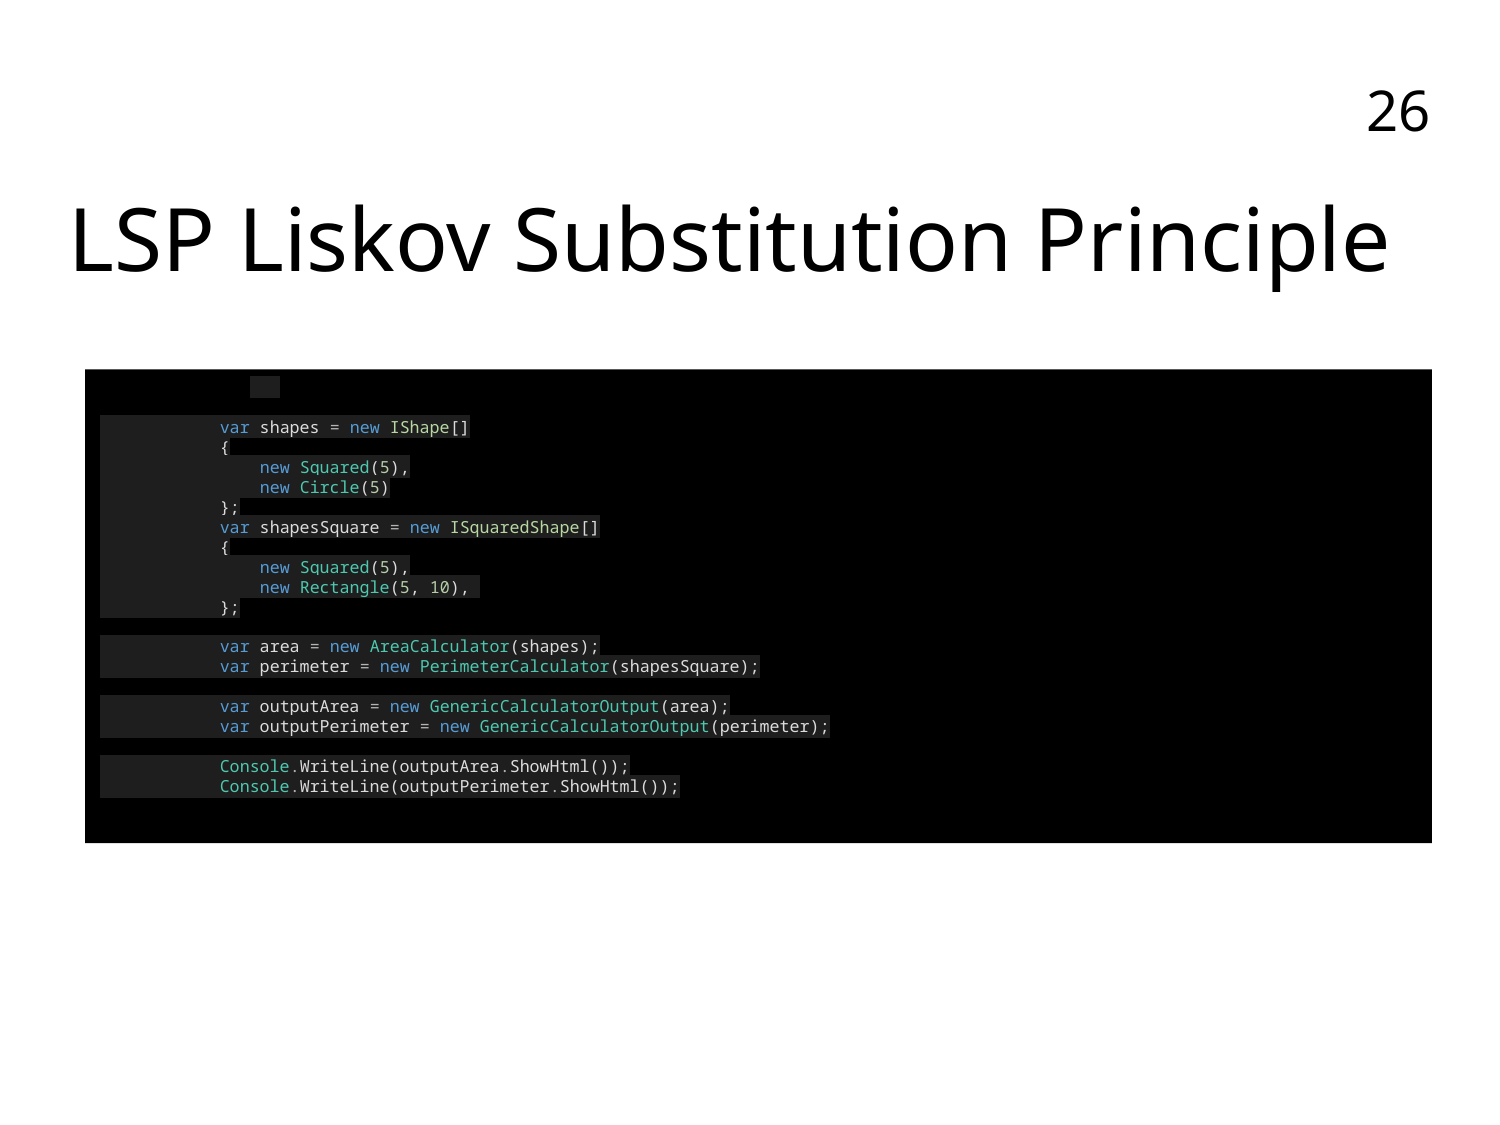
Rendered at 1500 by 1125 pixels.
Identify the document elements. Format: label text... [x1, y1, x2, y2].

text_box var shapes = new IShape[] { new Squared(5), new Circle(5) }; var shapesSquare = new ISquaredShape[] { new Squared(5), new Rectangle(5, 10), }; var area = new AreaCalculator(shapes); var perimeter = new PerimeterCalculator(shapesSquare); var outputArea = new GenericCalculatorOutput(area); var outputPerimeter = new GenericCalculatorOutput(perimeter); Console.WriteLine(outputArea.ShowHtml()); Console.WriteLine(outputPerimeter.ShowHtml()); [85, 369, 1432, 844]
list LSP Liskov Substitution Principle [53, 176, 1433, 1064]
